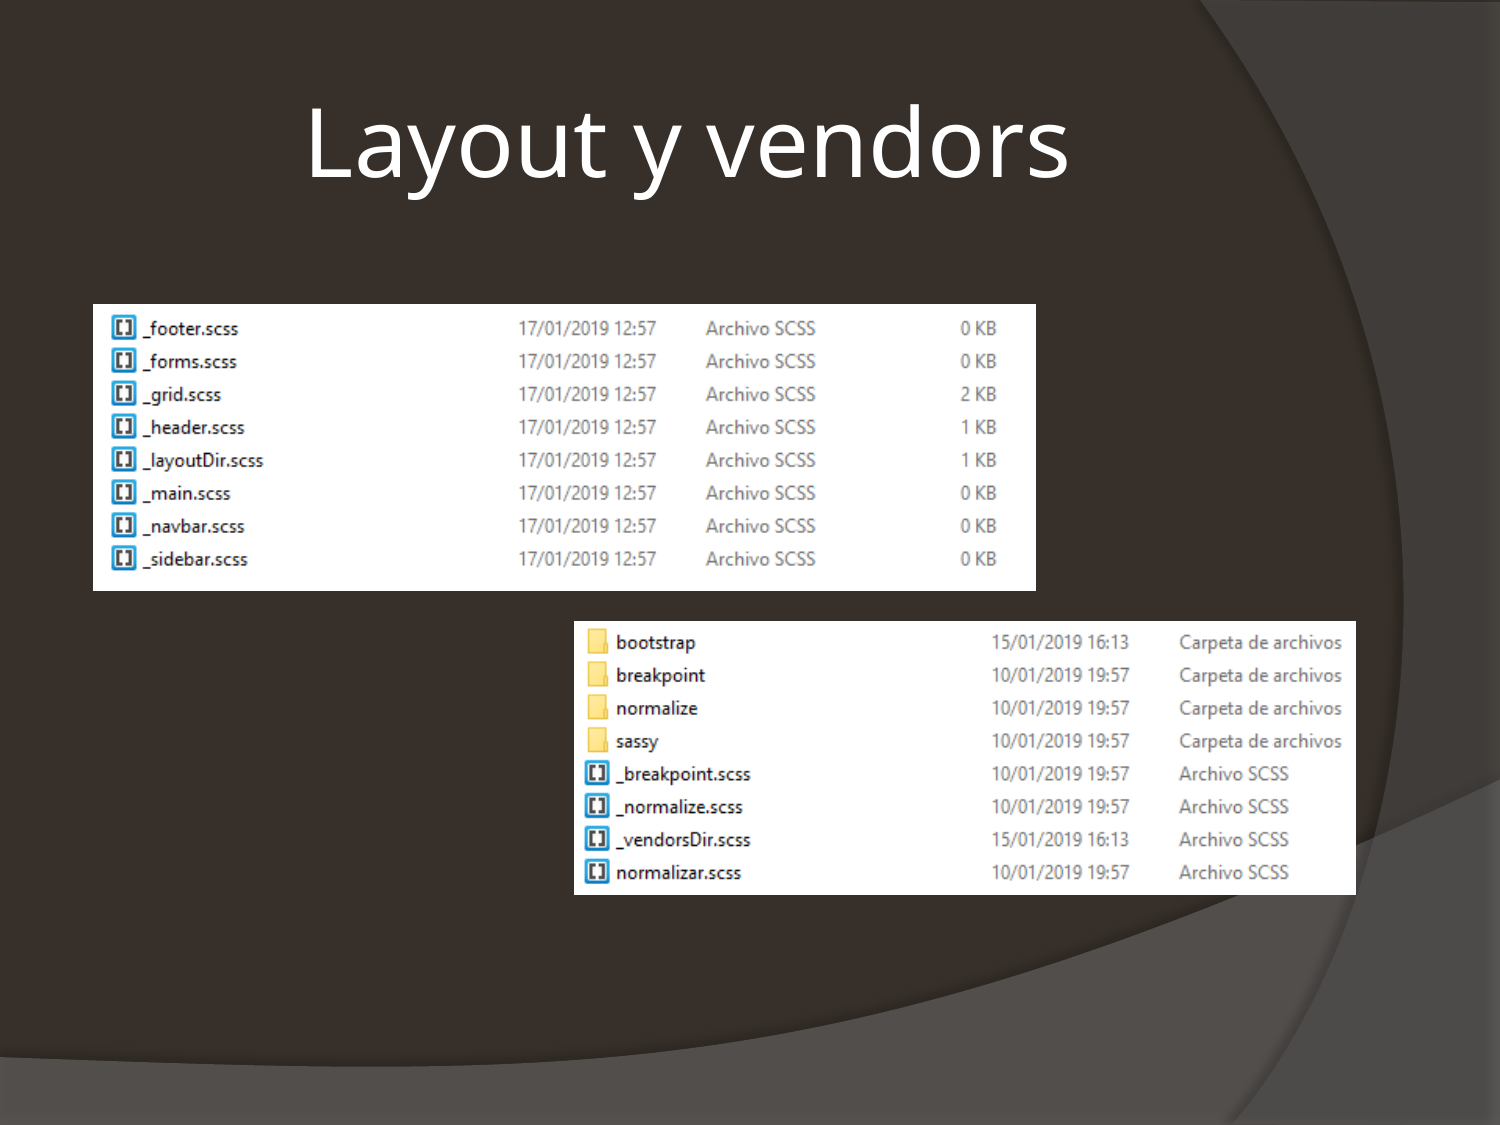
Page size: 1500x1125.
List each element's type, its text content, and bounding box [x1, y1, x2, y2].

title Layout y vendors [75, 45, 1300, 233]
picture [93, 304, 1037, 591]
picture [573, 620, 1356, 895]
